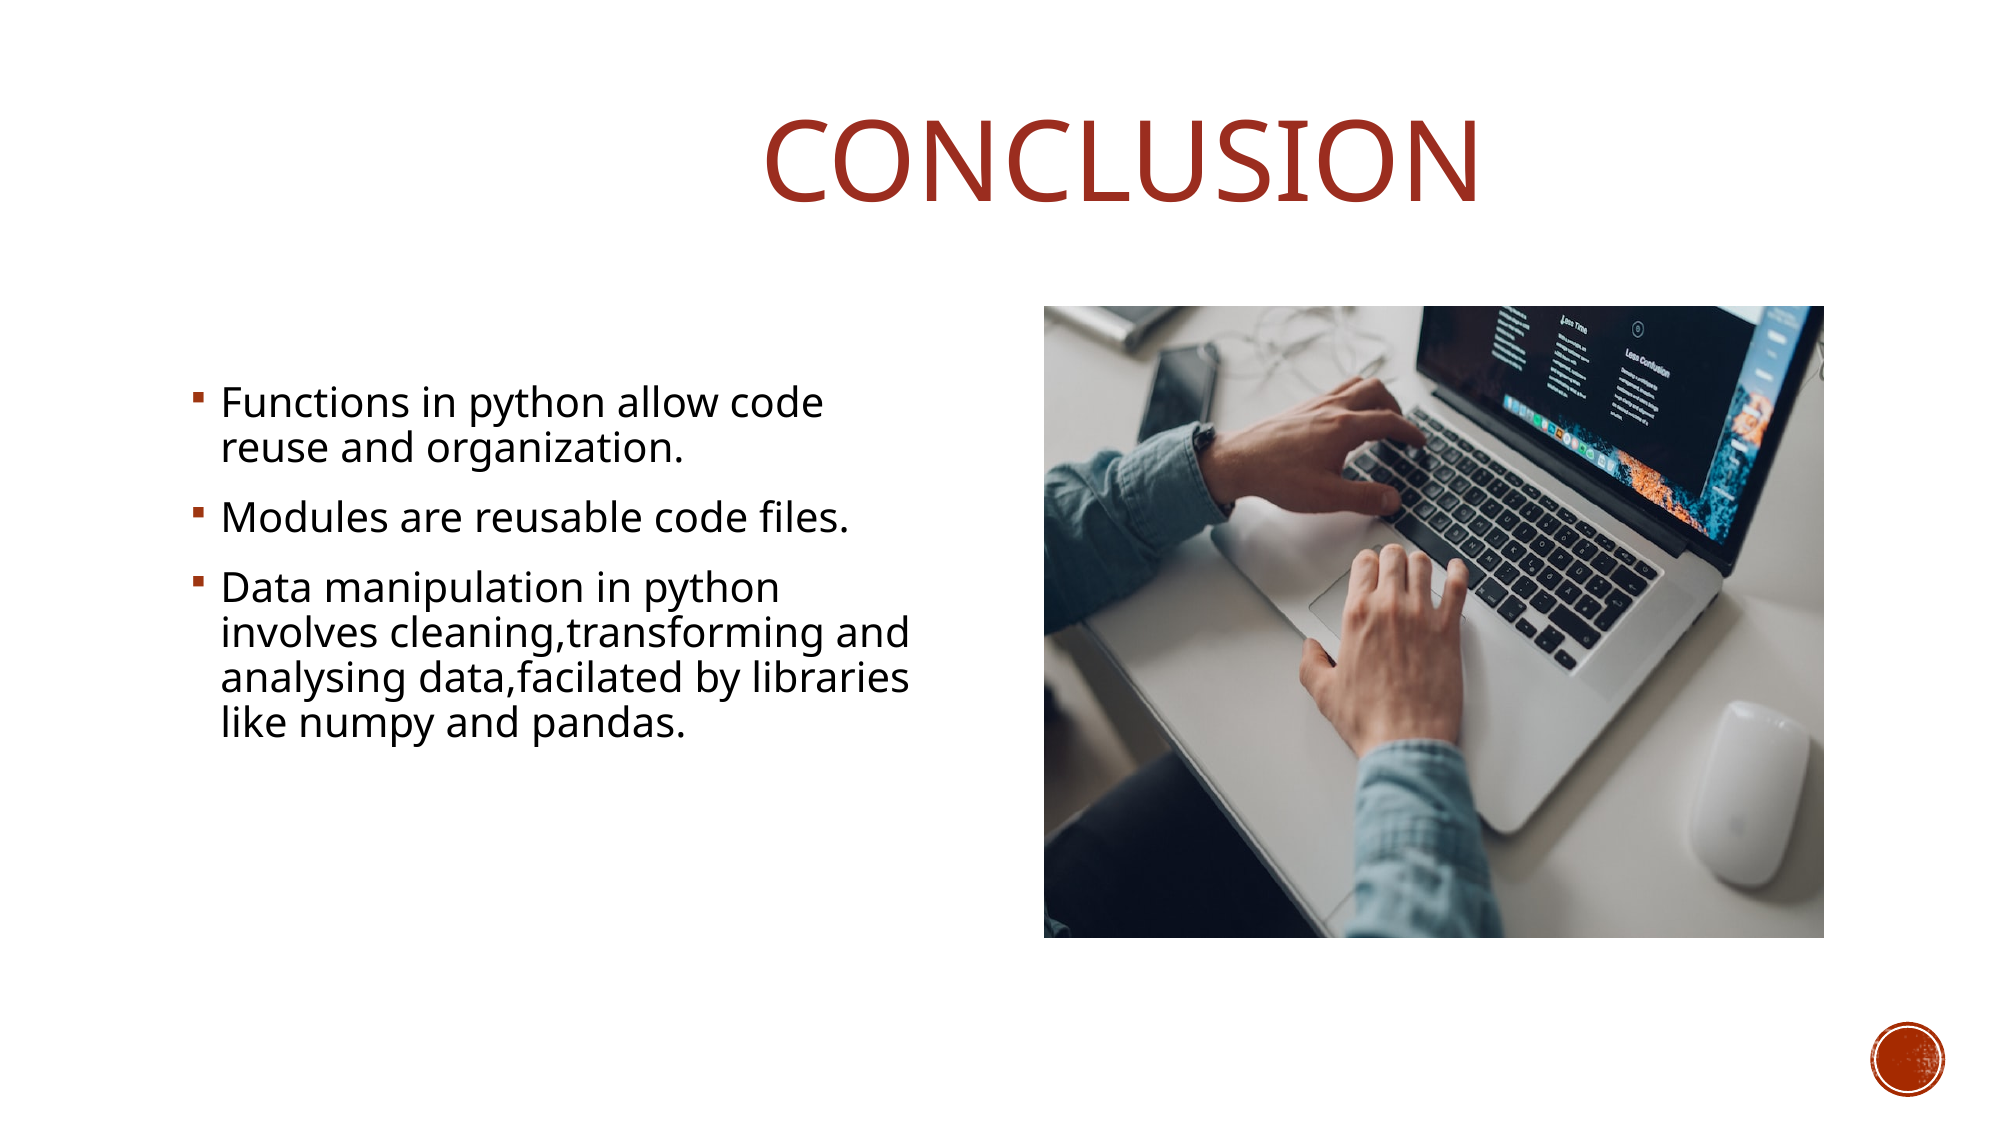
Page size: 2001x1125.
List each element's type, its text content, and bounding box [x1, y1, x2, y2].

title conclusion [745, 79, 1826, 251]
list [1046, 308, 1824, 938]
picture [1044, 306, 1824, 938]
list Functions in python allow code reuse and organization. Modules are reusable code files. Data manipulation in python involves cleaning,transforming and analysing data,facilated by libraries like numpy and pandas. [175, 374, 956, 792]
